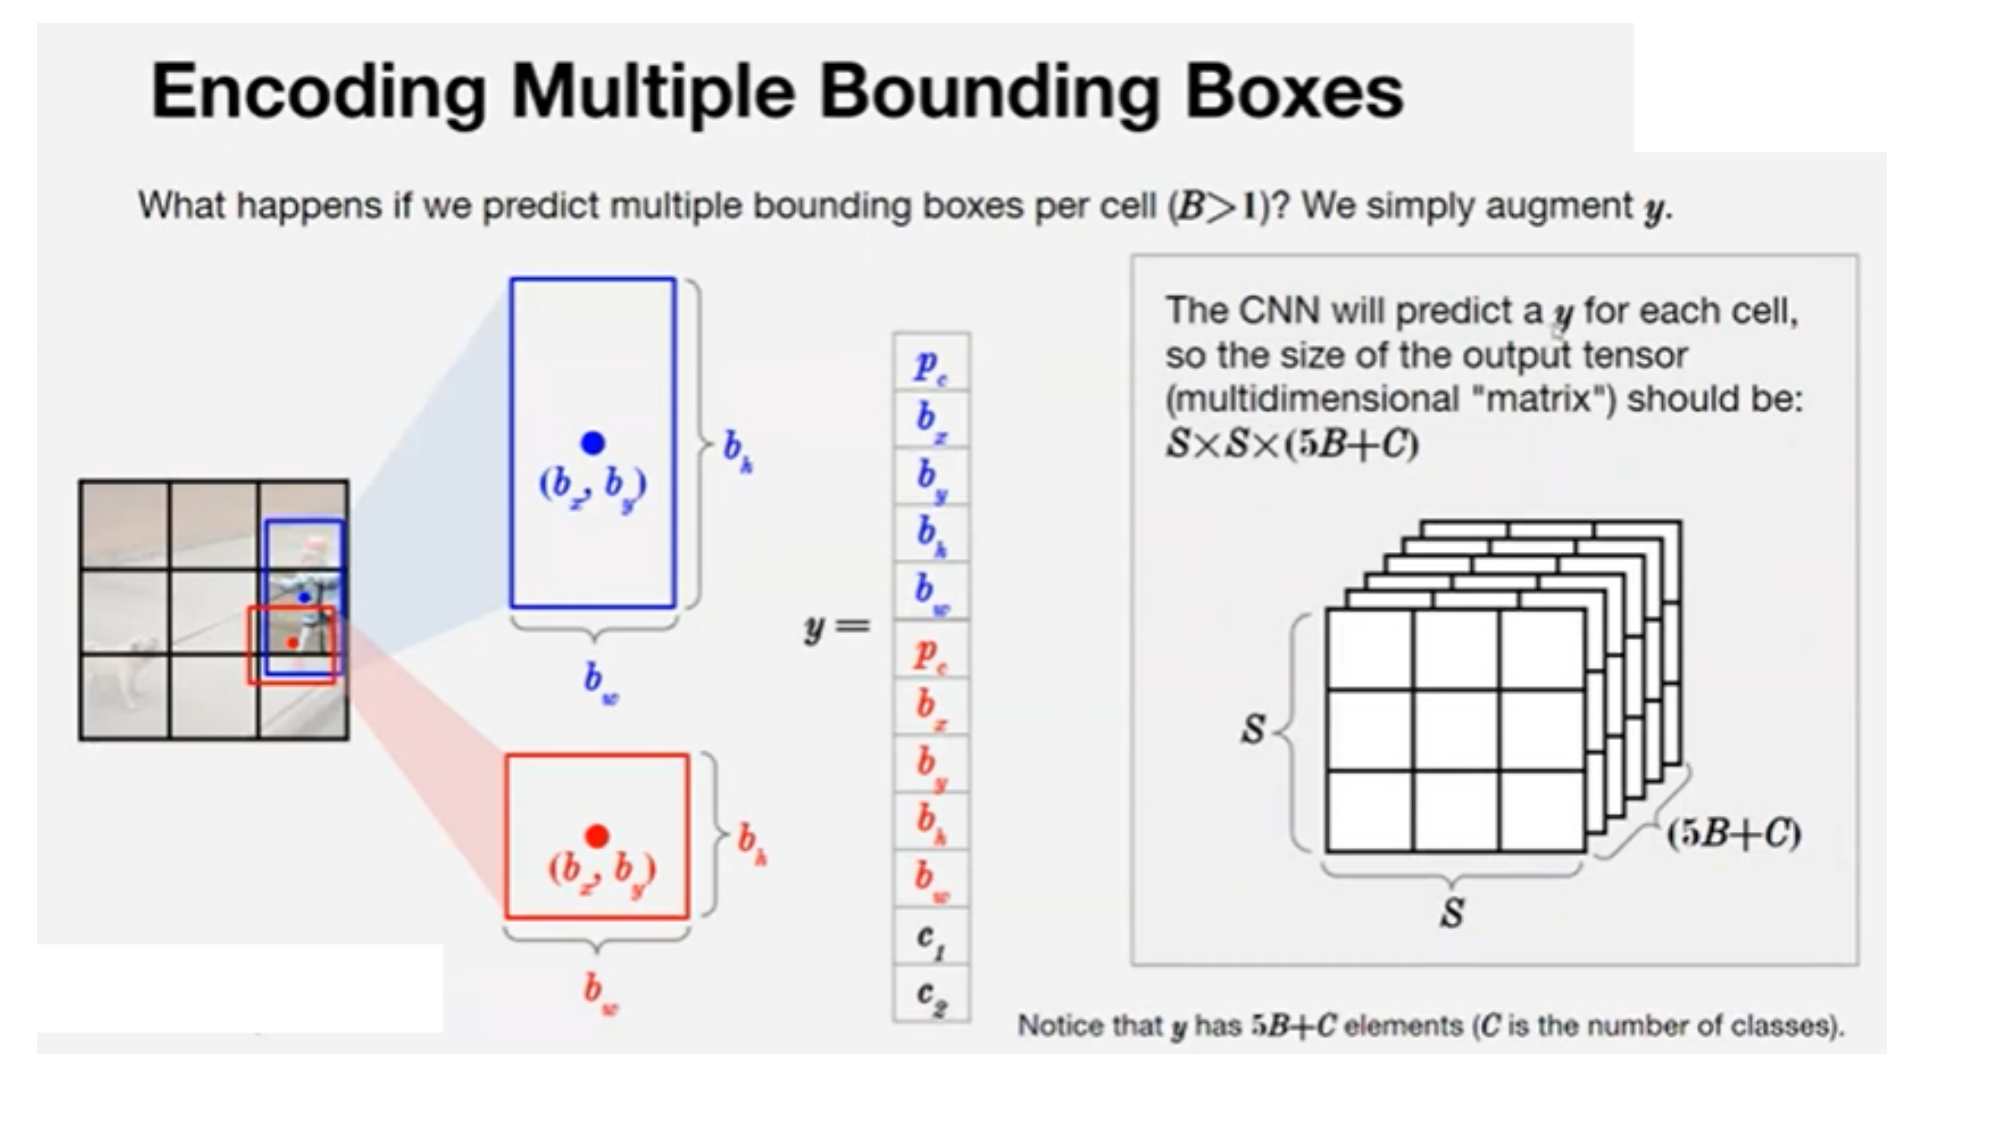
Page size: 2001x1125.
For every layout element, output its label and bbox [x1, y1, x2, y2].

picture [37, 23, 1887, 1054]
